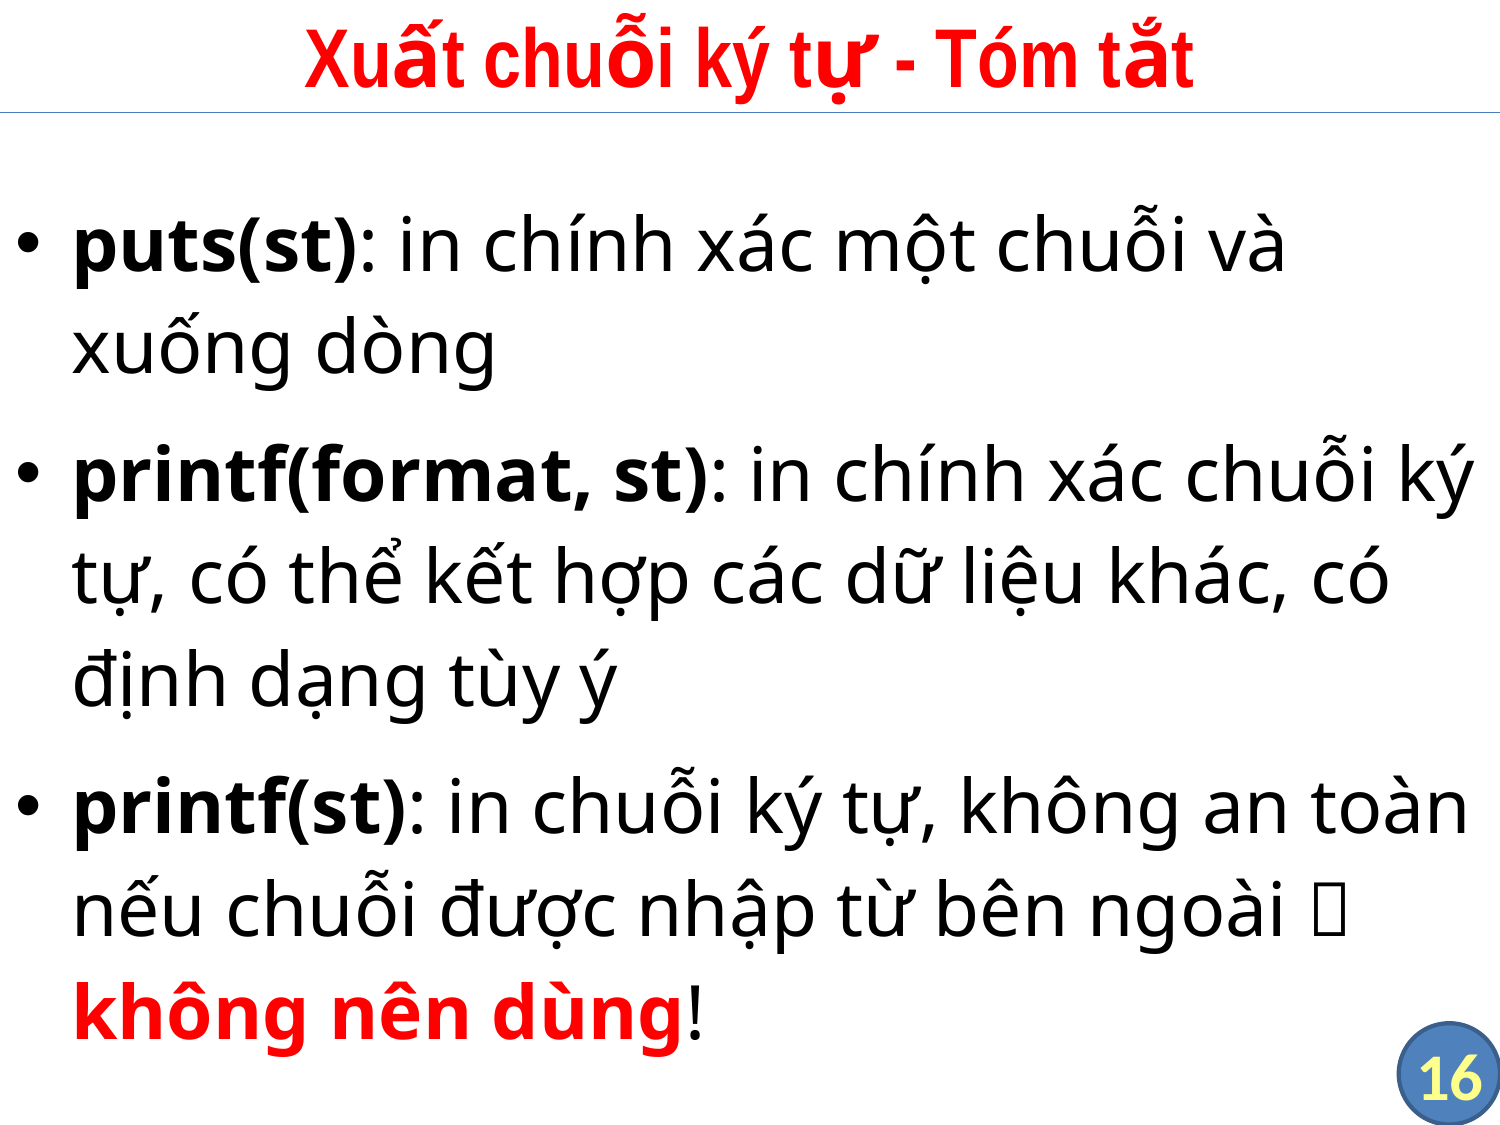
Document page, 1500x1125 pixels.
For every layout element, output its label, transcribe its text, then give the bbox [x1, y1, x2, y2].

slide_number 16 [1399, 1023, 1500, 1125]
title Xuất chuỗi ký tự - Tóm tắt [0, 0, 1500, 113]
list puts(st): in chính xác một chuỗi và xuống dòng printf(format, st): in chính xác chuỗi ký tự, có thể kết hợp các dữ liệu khác, có định dạng tùy ý printf(st): in chuỗi ký tự, không an toàn nếu chuỗi được nhập từ bên ngoài  không nên dùng! [0, 113, 1500, 1125]
